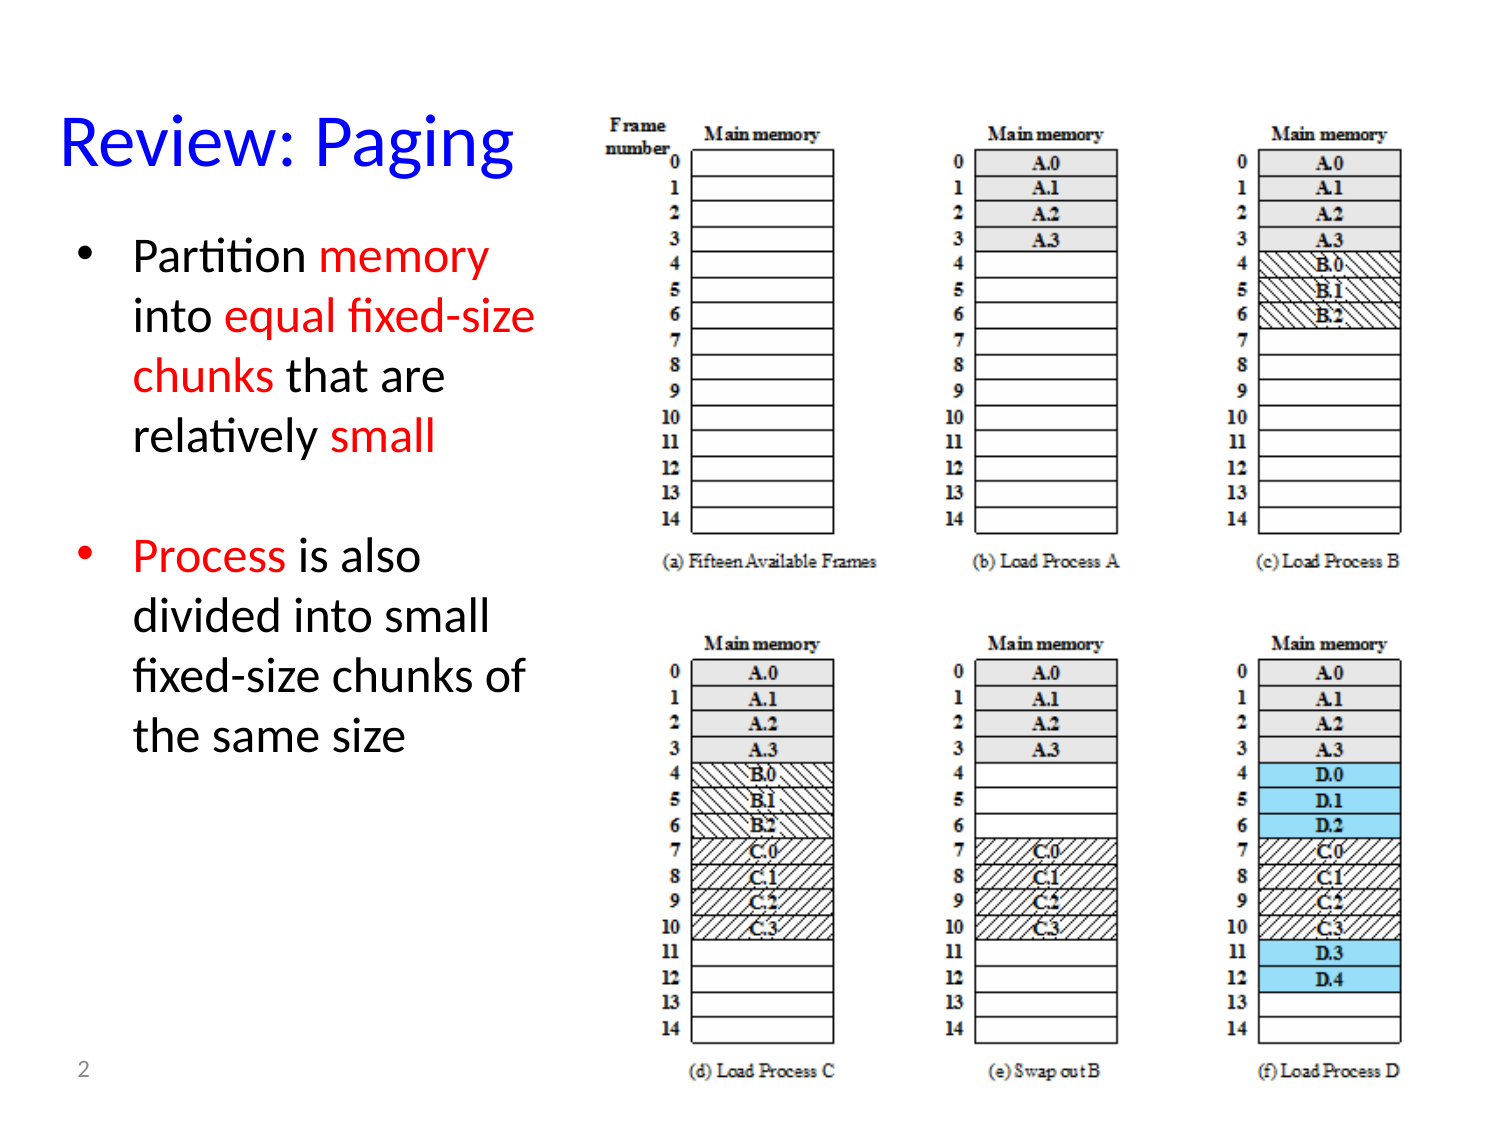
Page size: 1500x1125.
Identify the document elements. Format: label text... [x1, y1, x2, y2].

slide_number 2 [62, 1037, 225, 1098]
picture [537, 0, 1500, 1125]
list Partition memory into equal fixed-size chunks that are relatively small Process is also divided into small fixed-size chunks of the same size [61, 214, 532, 1062]
title Review: Paging [18, 27, 532, 245]
